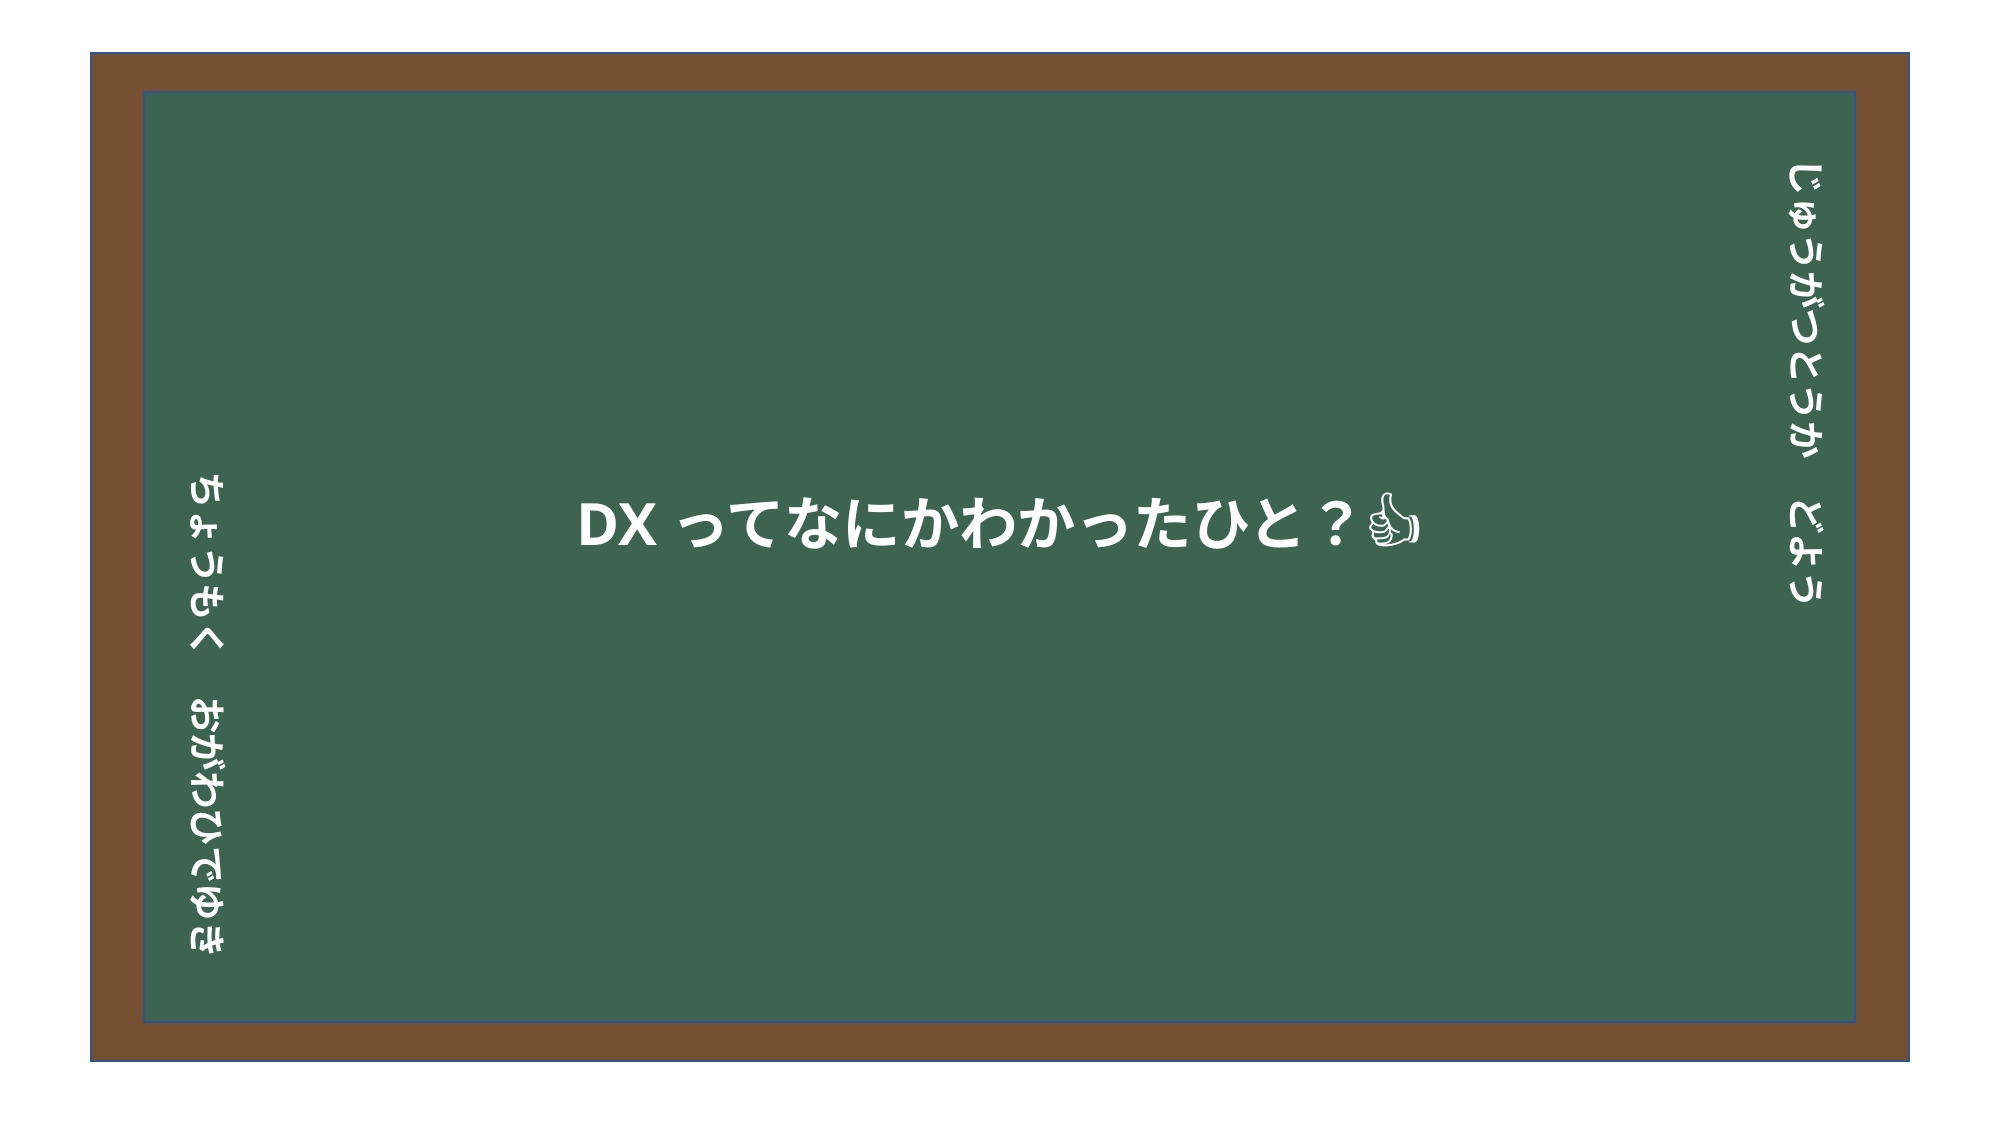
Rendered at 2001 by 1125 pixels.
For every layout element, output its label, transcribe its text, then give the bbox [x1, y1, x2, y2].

text_box [90, 52, 1910, 1062]
text_box じゅうがつとうか どよう [1670, 143, 1838, 910]
text_box ちょうもく おがわひでゆき [162, 456, 239, 999]
text_box DXってなにかわかったひと？👍 [143, 91, 1856, 1023]
